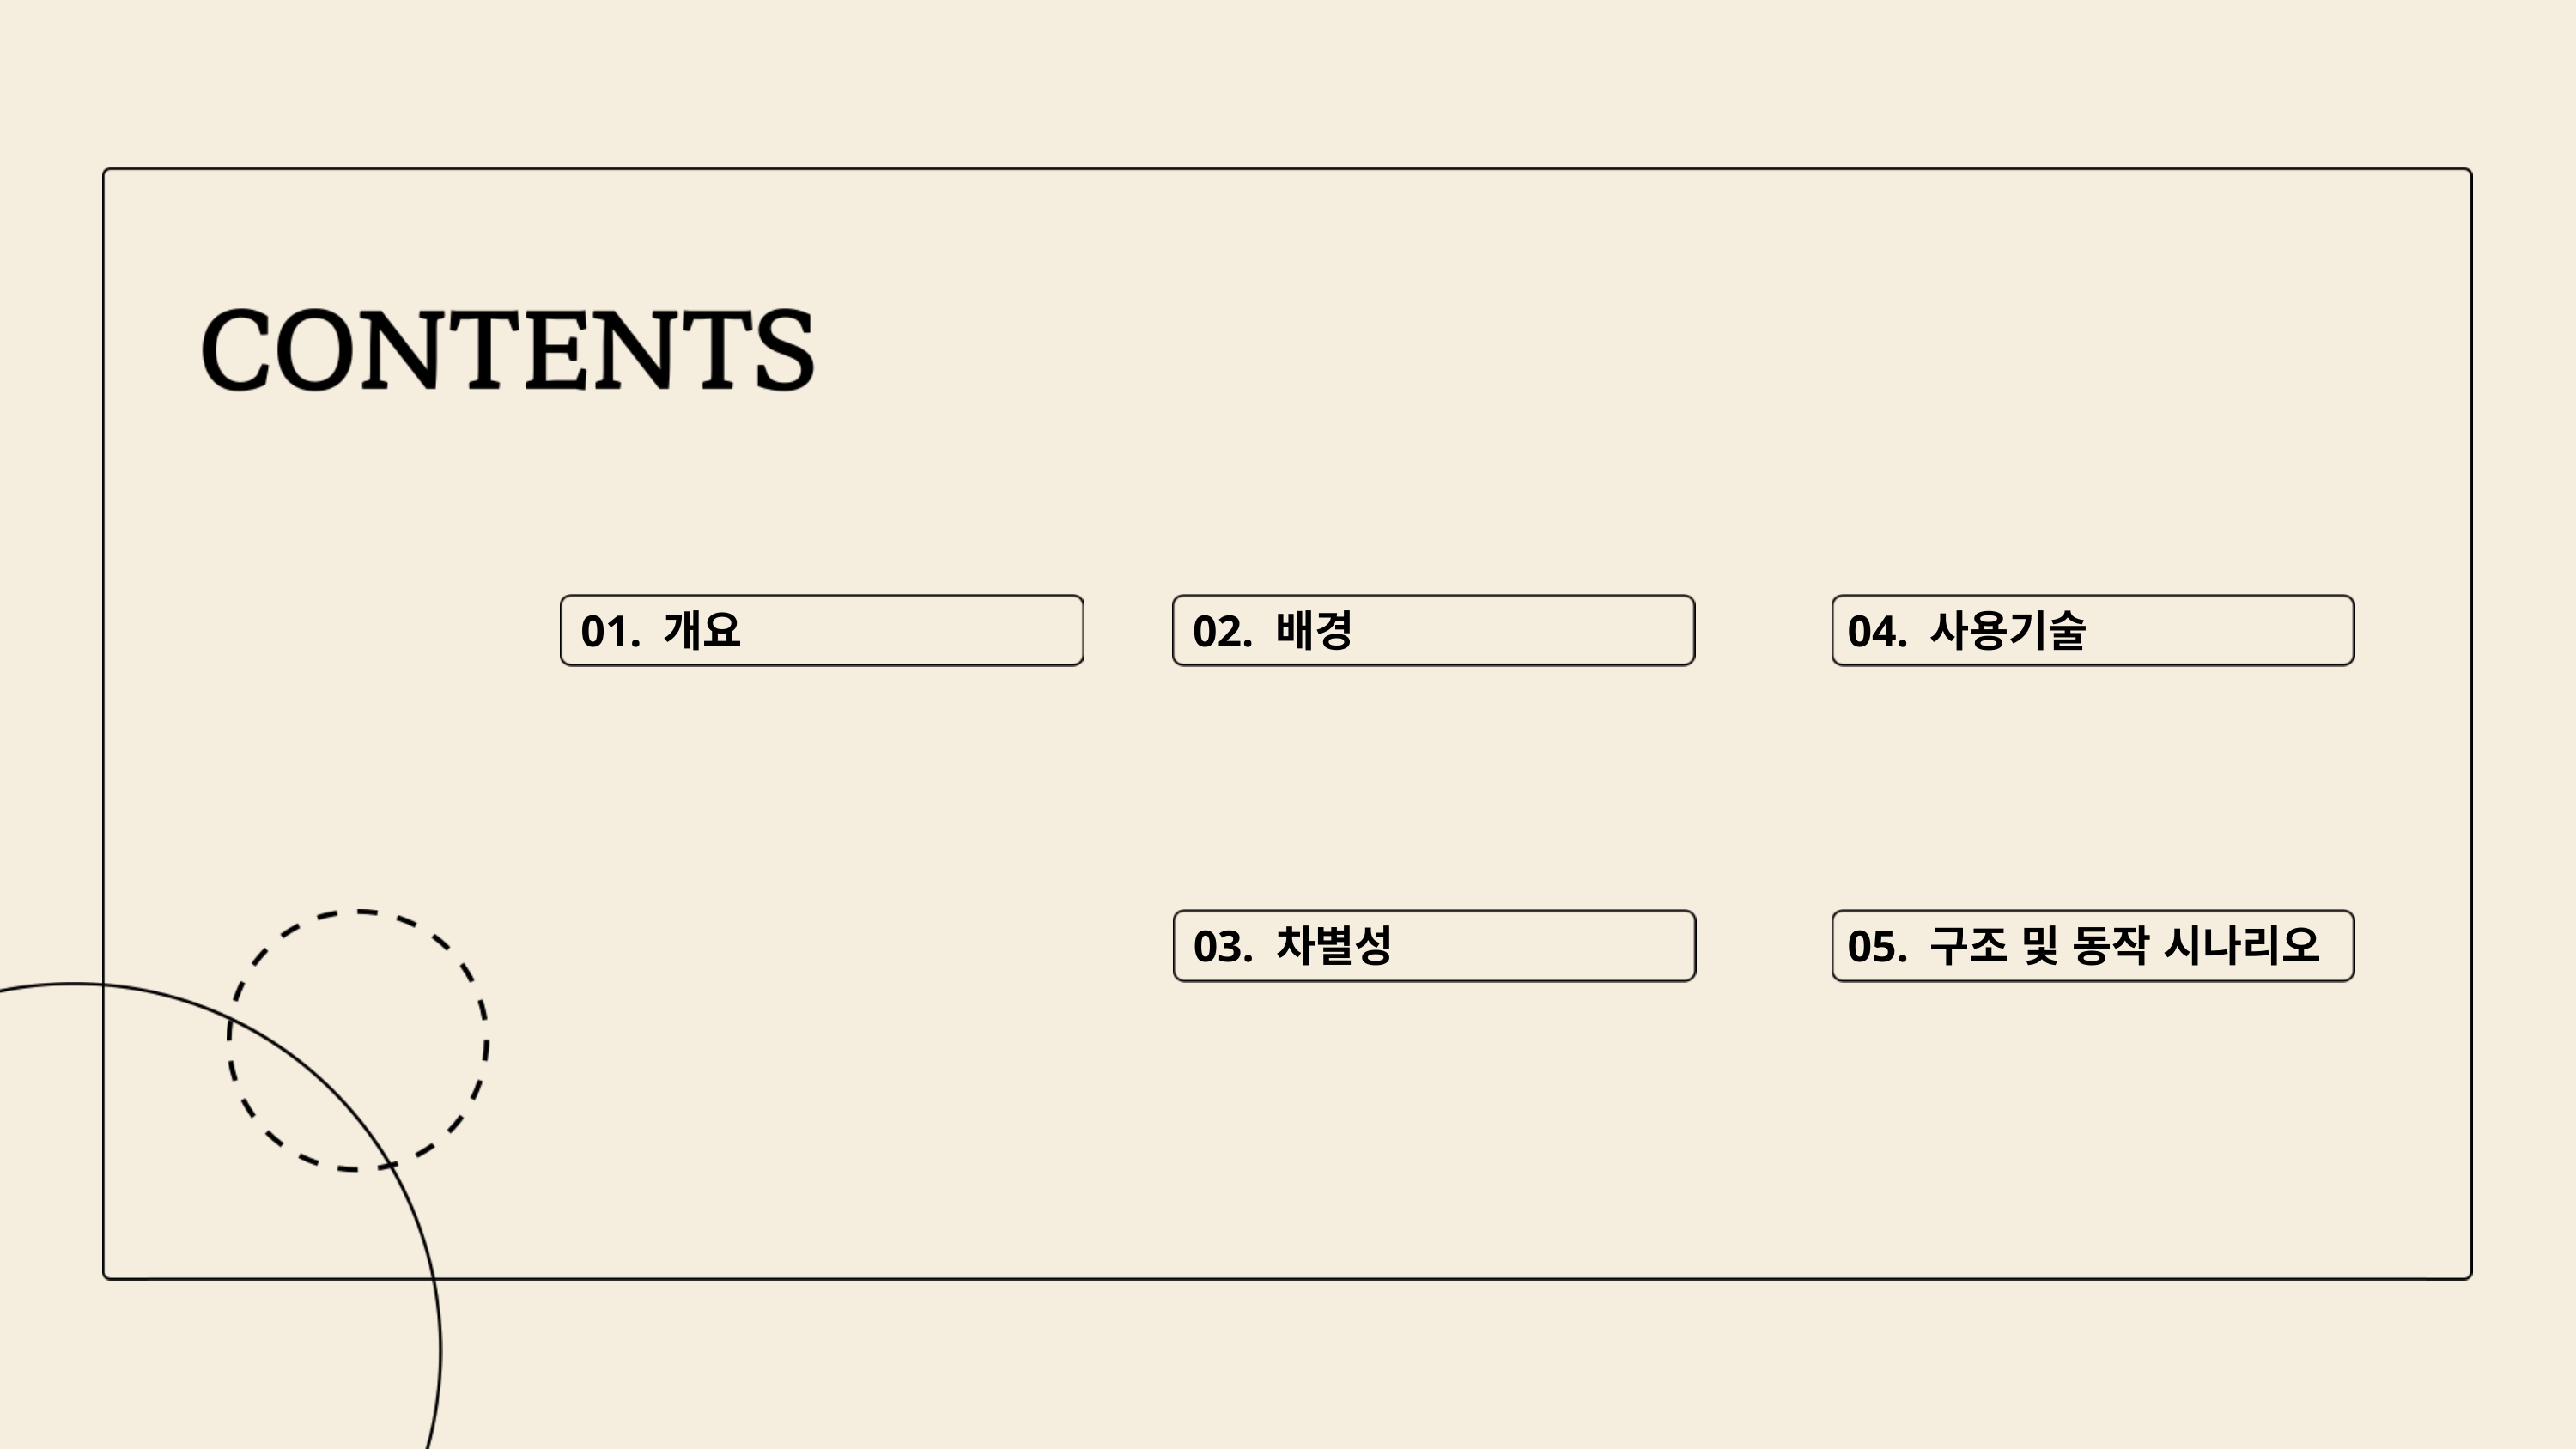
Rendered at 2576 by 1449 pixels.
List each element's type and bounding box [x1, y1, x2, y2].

text_box [0, 909, 491, 1449]
text_box [1173, 909, 1698, 983]
text_box [560, 593, 1084, 667]
picture [181, 254, 866, 443]
text_box [102, 167, 2473, 1281]
text_box [1172, 593, 1697, 667]
text_box [1832, 909, 2356, 983]
text_box [1831, 593, 2355, 667]
